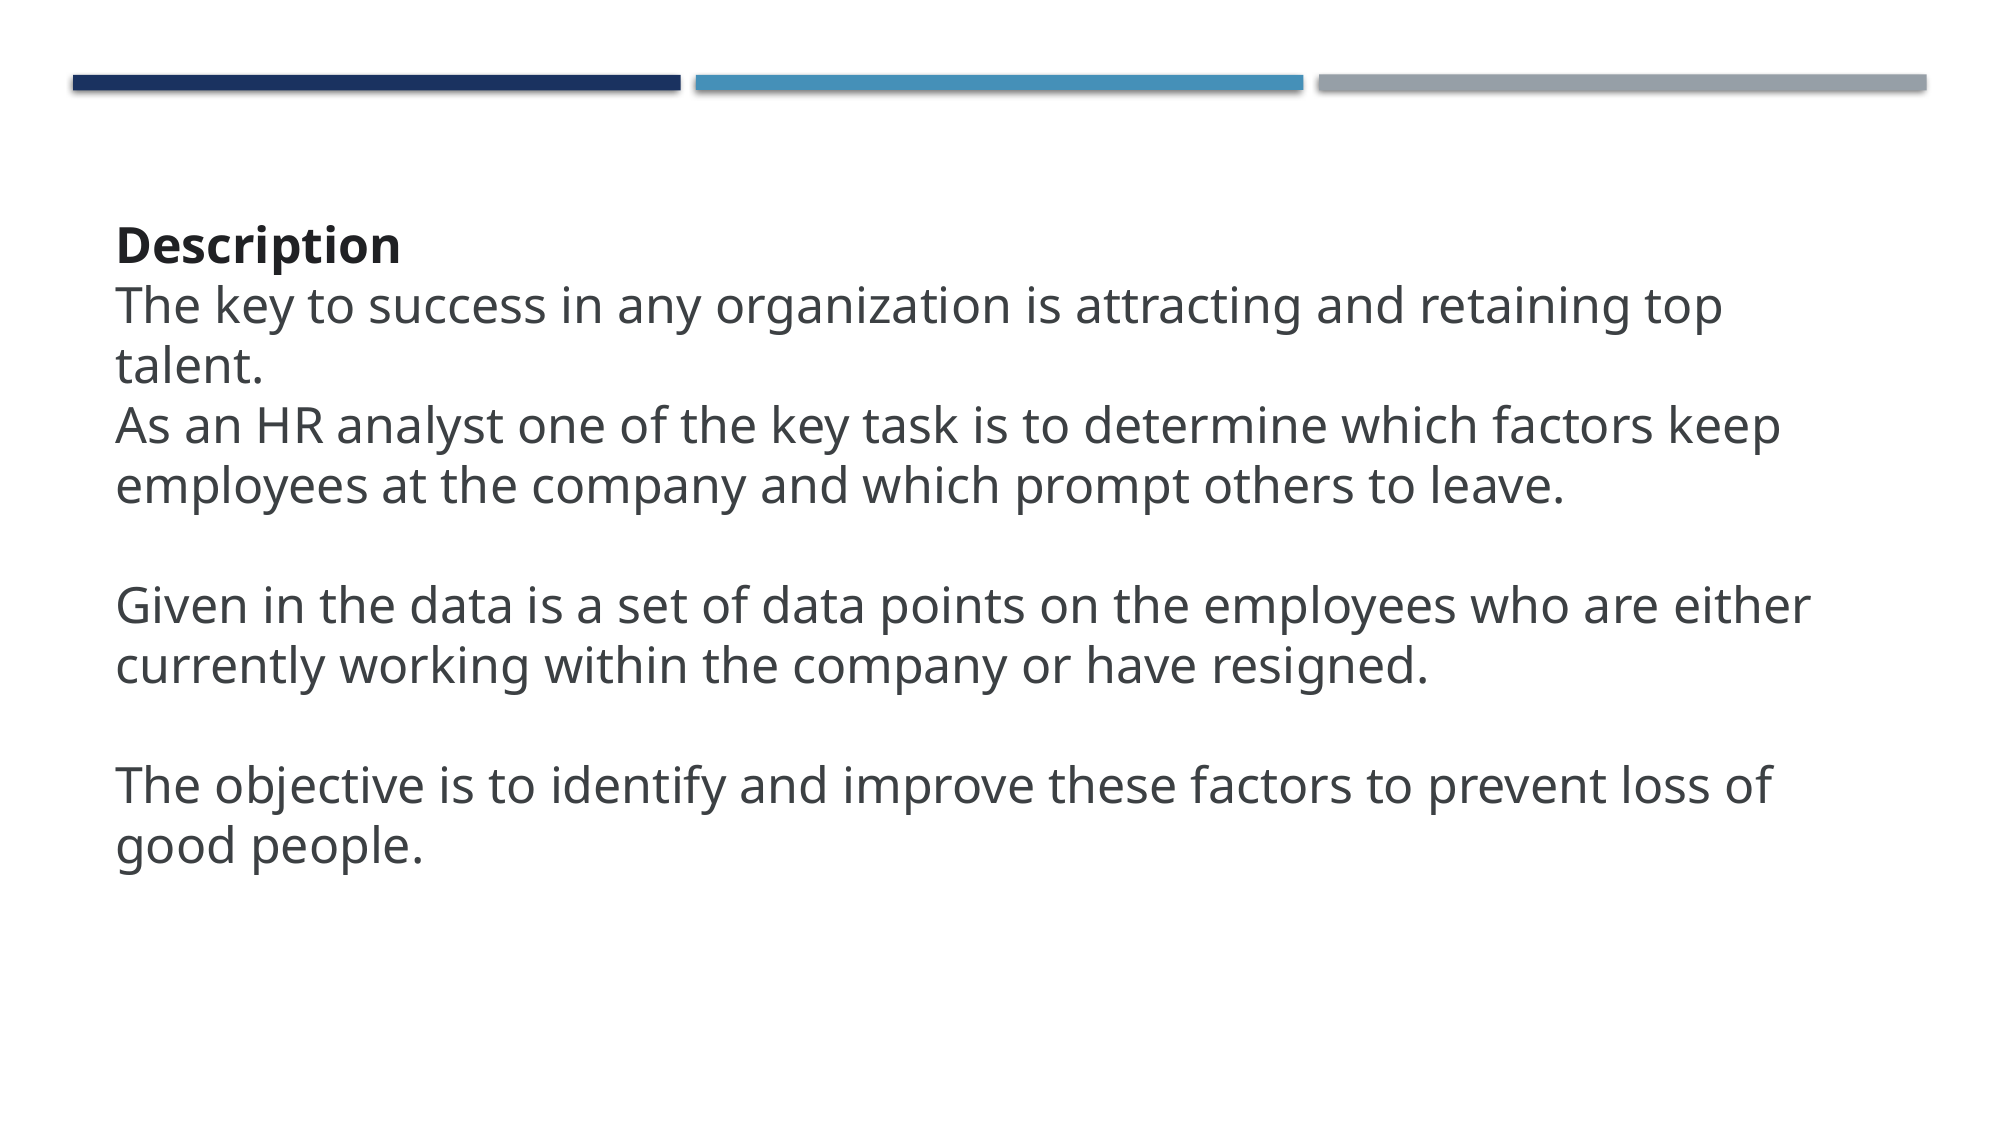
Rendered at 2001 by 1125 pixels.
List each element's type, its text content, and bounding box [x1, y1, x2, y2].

text_box Description The key to success in any organization is attracting and retaining top talent. As an HR analyst one of the key task is to determine which factors keep employees at the company and which prompt others to leave. Given in the data is a set of data points on the employees who are either currently working within the company or have resigned. The objective is to identify and improve these factors to prevent loss of good people. [100, 205, 1903, 926]
